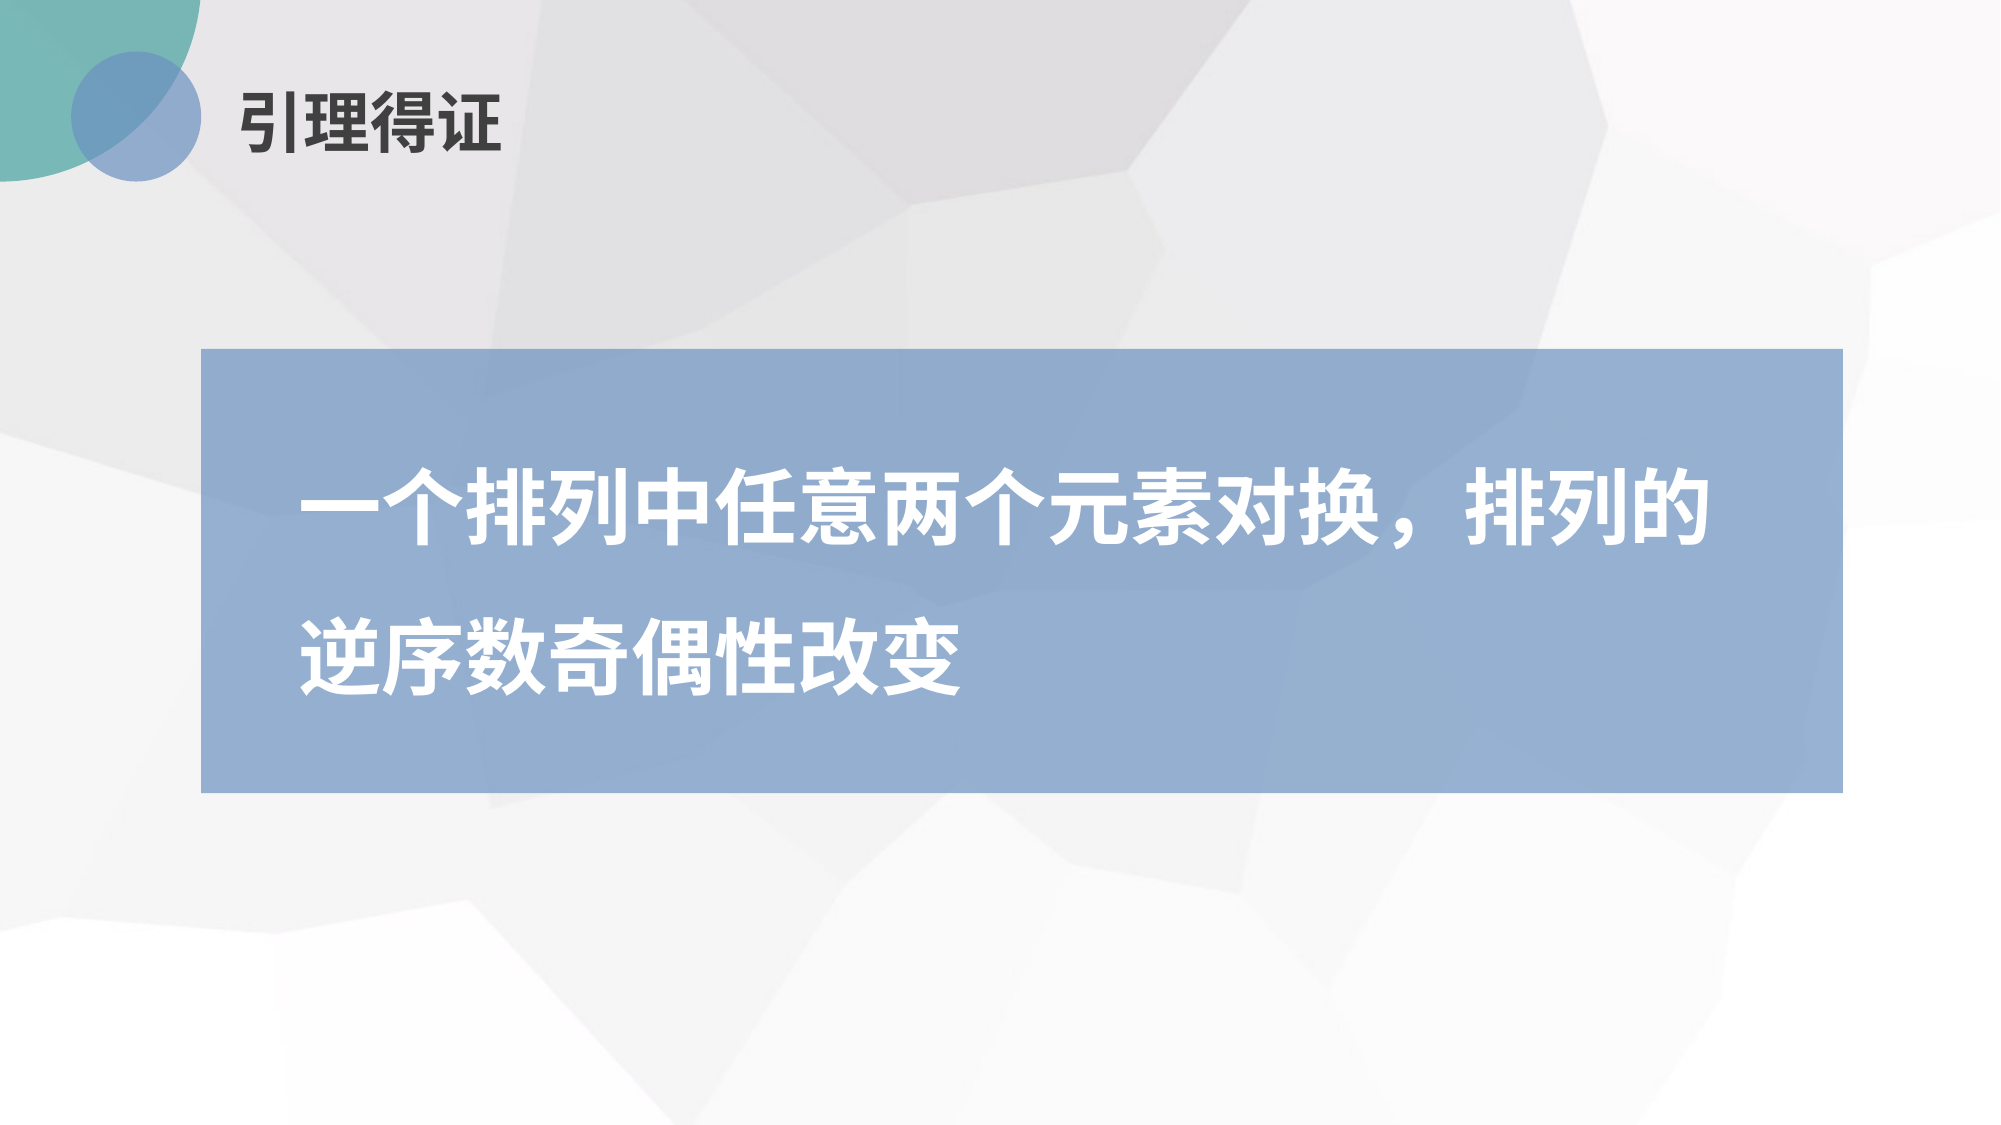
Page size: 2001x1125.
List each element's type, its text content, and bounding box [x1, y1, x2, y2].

text_box [0, 0, 202, 183]
text_box 一个排列中任意两个元素对换，排列的逆序数奇偶性改变 [283, 397, 1800, 713]
text_box [70, 50, 203, 183]
picture [0, 0, 2001, 1125]
text_box [200, 348, 1844, 794]
text_box 引理得证 [221, 73, 519, 169]
